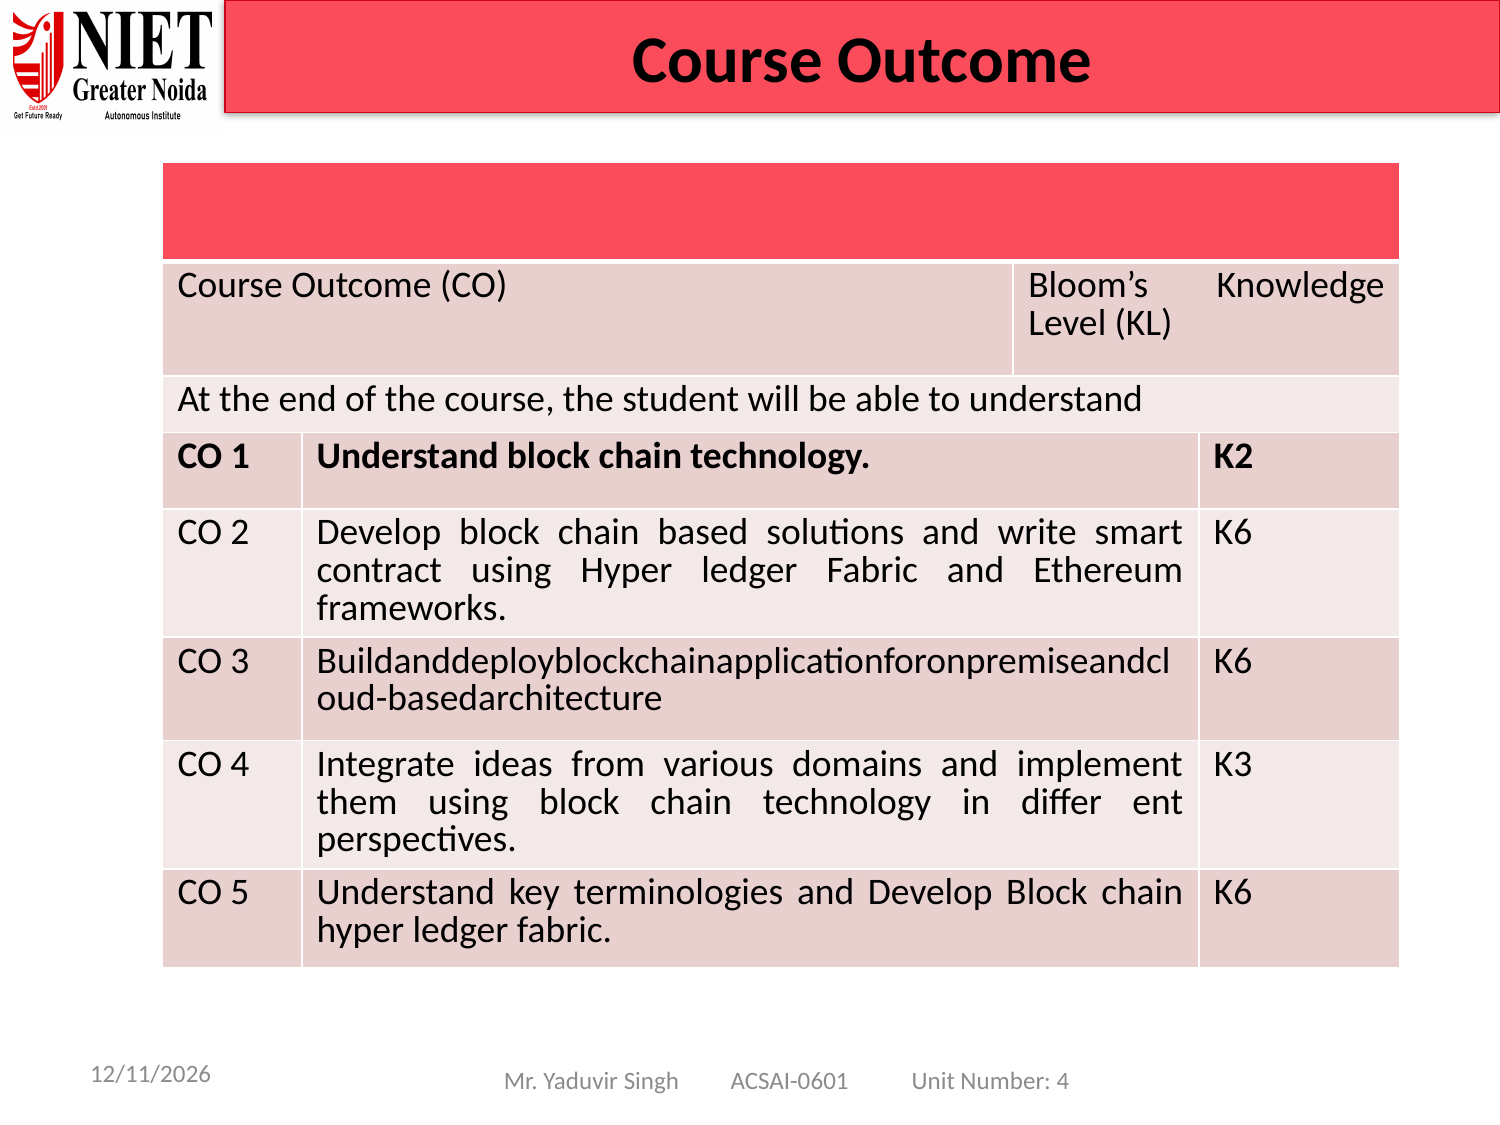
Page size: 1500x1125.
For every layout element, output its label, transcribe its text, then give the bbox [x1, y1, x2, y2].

table_cell Understand key terminologies and Develop Block chain hyper ledger fabric. [303, 870, 1198, 967]
table_cell At the end of the course, the student will be able to understand [163, 377, 1399, 432]
table_cell CO 1 [163, 433, 301, 508]
table_cell CO 4 [163, 741, 301, 868]
table_cell K2 [1200, 433, 1399, 508]
table_cell K6 [1200, 870, 1399, 967]
table_cell K3 [1200, 741, 1399, 868]
table_cell Integrate ideas from various domains and implement them using block chain technology in differ ent perspectives. [303, 741, 1198, 868]
table_header [163, 163, 1399, 259]
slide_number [75, 1042, 425, 1103]
table_cell Course Outcome (CO) [163, 264, 1012, 375]
text_box Course Outcome [224, 0, 1500, 113]
table_cell CO 3 [163, 638, 301, 740]
picture [0, 0, 225, 135]
table_cell Bloom’s Knowledge Level (KL) [1014, 264, 1399, 375]
table_cell Understand block chain technology. [303, 433, 1198, 508]
table_cell K6 [1200, 510, 1399, 636]
table_cell Develop block chain based solutions and write smart contract using Hyper ledger Fabric and Ethereum frameworks. [303, 510, 1198, 636]
table_cell K6 [1200, 638, 1399, 740]
table_cell CO 2 [163, 510, 301, 636]
table_cell Buildanddeployblockchainapplicationforonpremiseandcloud-basedarchitecture [303, 638, 1198, 740]
table_cell CO 5 [163, 870, 301, 967]
footer Mr. Yaduvir Singh ACSAI-0601 Unit Number: 4 [375, 1050, 1200, 1110]
